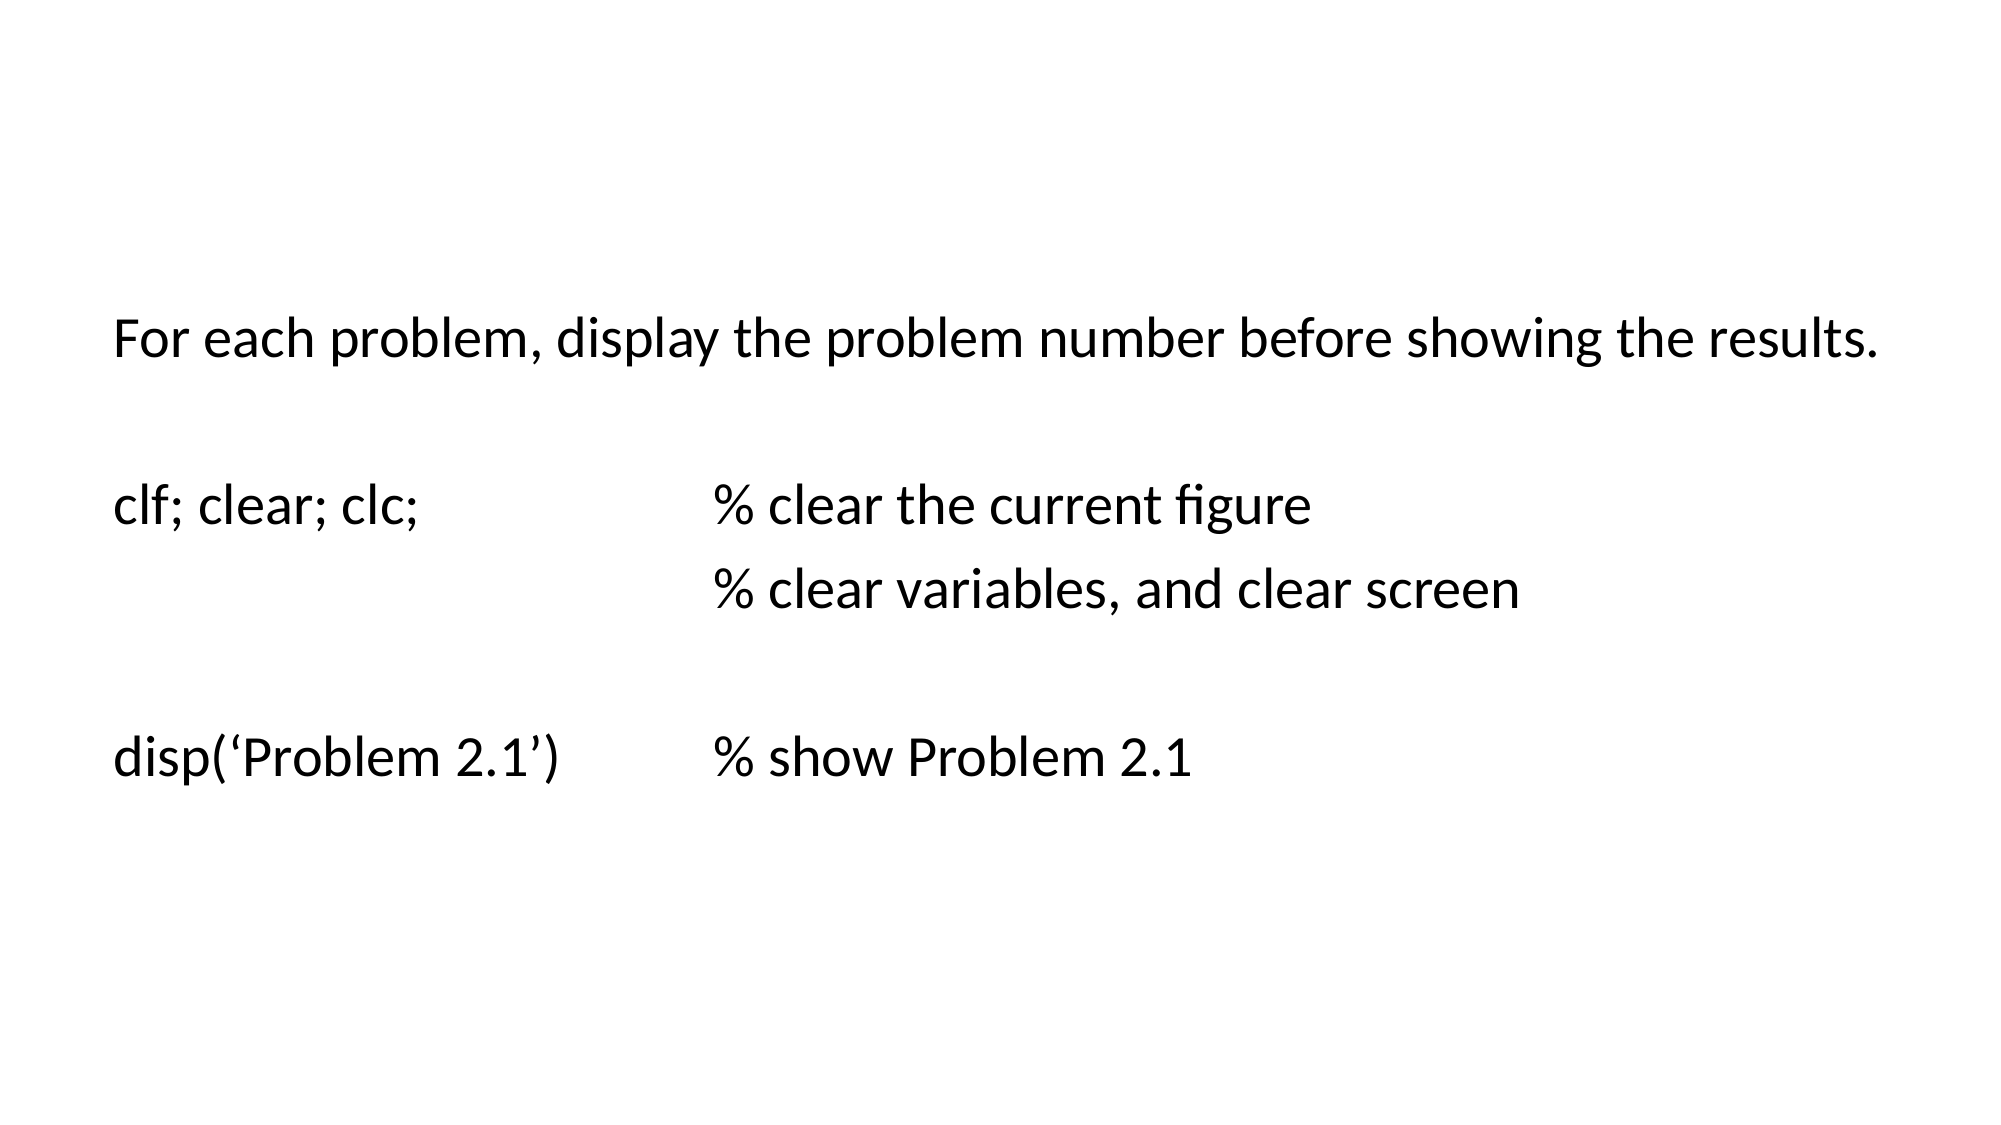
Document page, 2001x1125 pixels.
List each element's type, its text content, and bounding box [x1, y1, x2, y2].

list For each problem, display the problem number before showing the results. clf; clear; clc; % clear the current figure % clear variables, and clear screen disp(‘Problem 2.1’) % show Problem 2.1 [98, 299, 1909, 1014]
